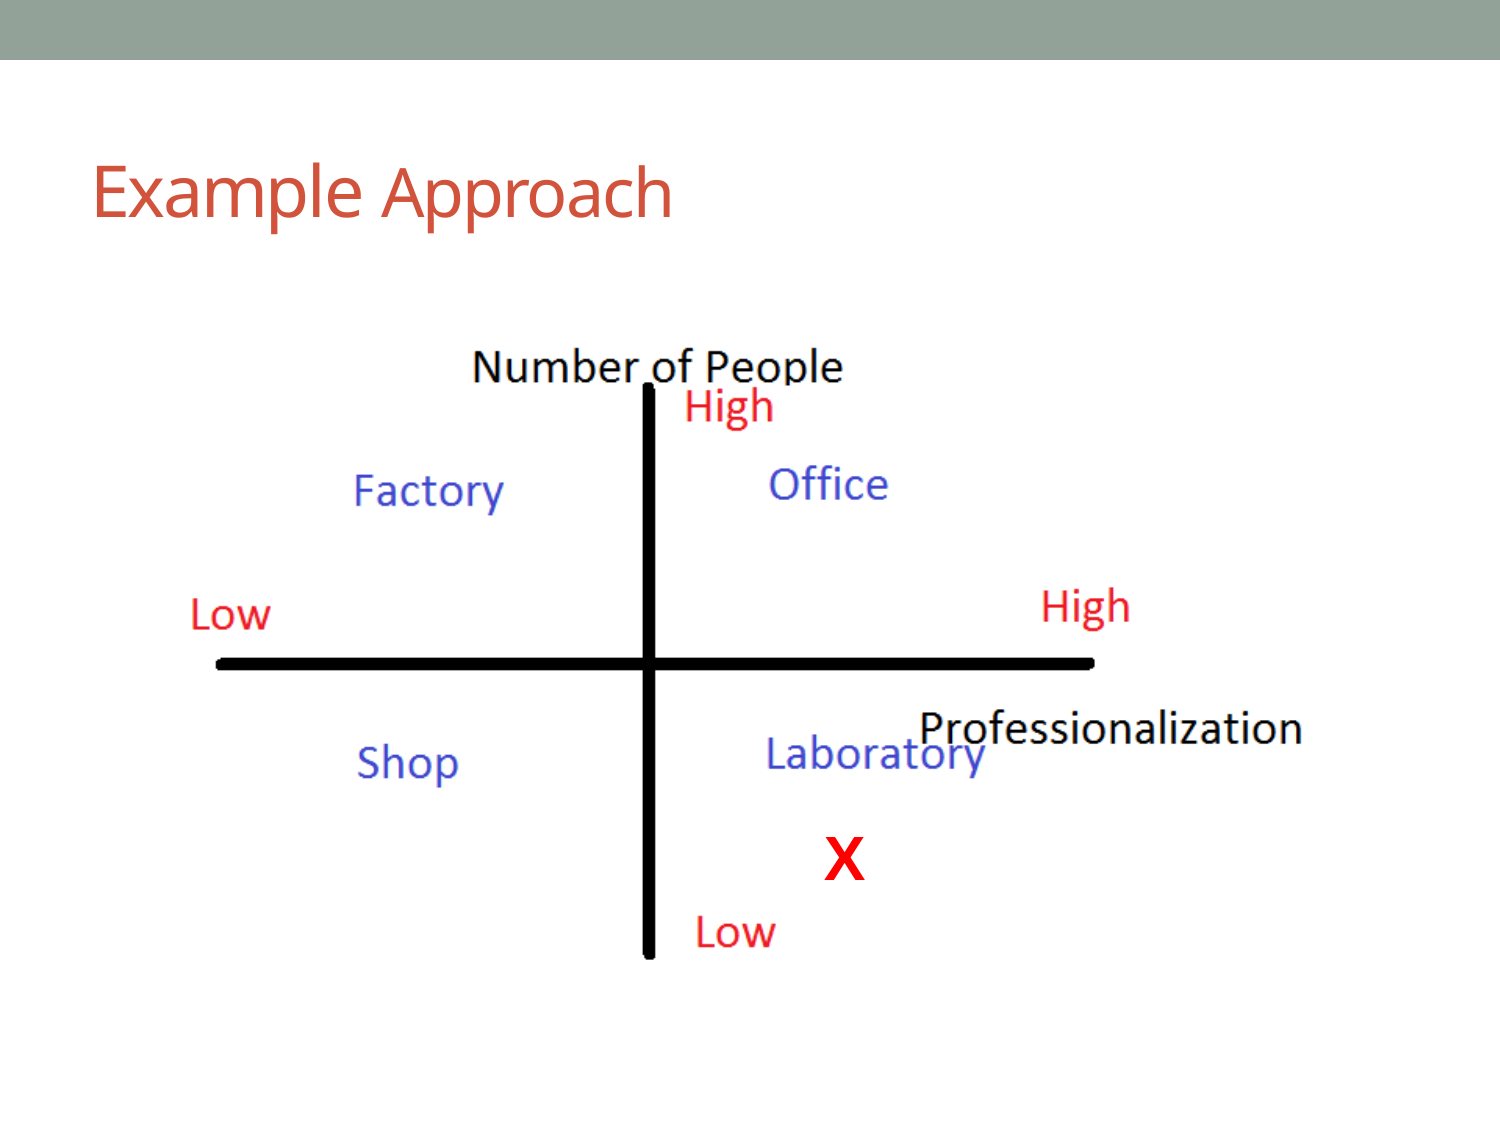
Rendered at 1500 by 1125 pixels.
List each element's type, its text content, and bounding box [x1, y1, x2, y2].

picture [41, 331, 1320, 1021]
title Example Approach [75, 52, 1289, 240]
